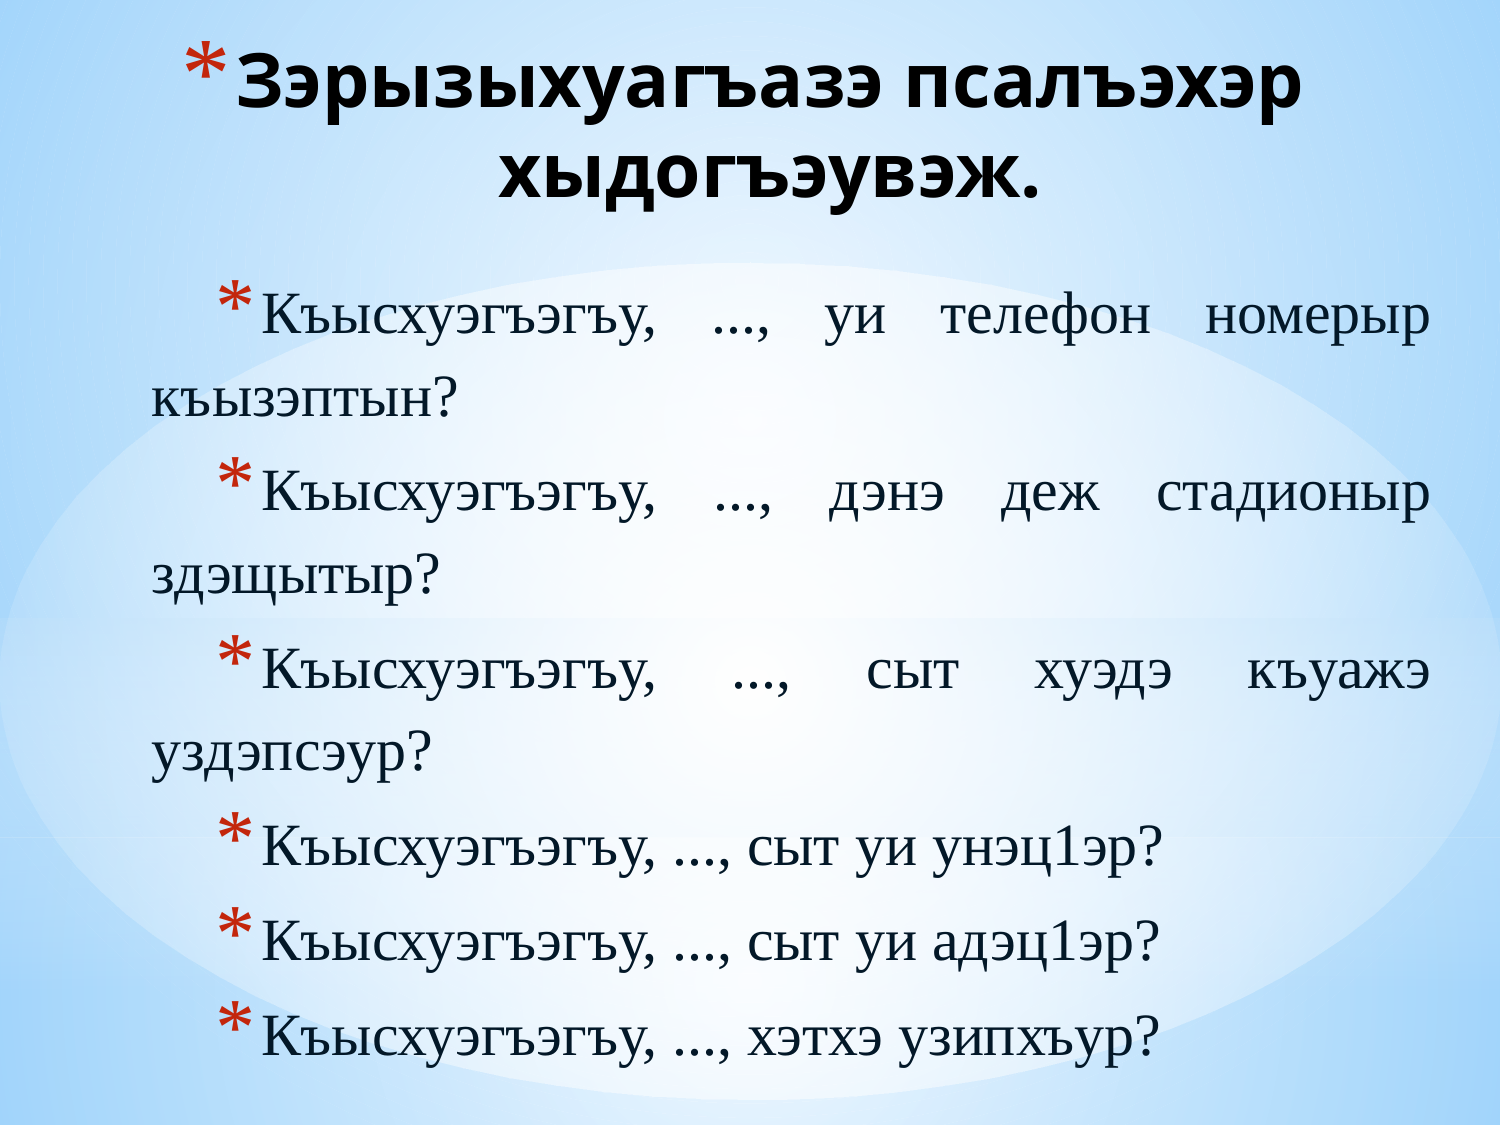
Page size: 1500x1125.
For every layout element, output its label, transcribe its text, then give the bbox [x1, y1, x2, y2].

title Зэрызыхуагъазэ псалъэхэр хыдогъэувэж. [29, 25, 1459, 250]
list Къысхуэгъэгъу, ..., уи телефон номерыр къызэптын? Къысхуэгъэгъу, ..., дэнэ деж стадионыр здэщытыр? Къысхуэгъэгъу, ..., сыт хуэдэ къуажэ уздэпсэур? Къысхуэгъэгъу, ..., сыт уи унэц1эр? Къысхуэгъэгъу, ..., сыт уи адэц1эр? Къысхуэгъэгъу, ..., хэтхэ узипхъур? [64, 255, 1447, 1083]
